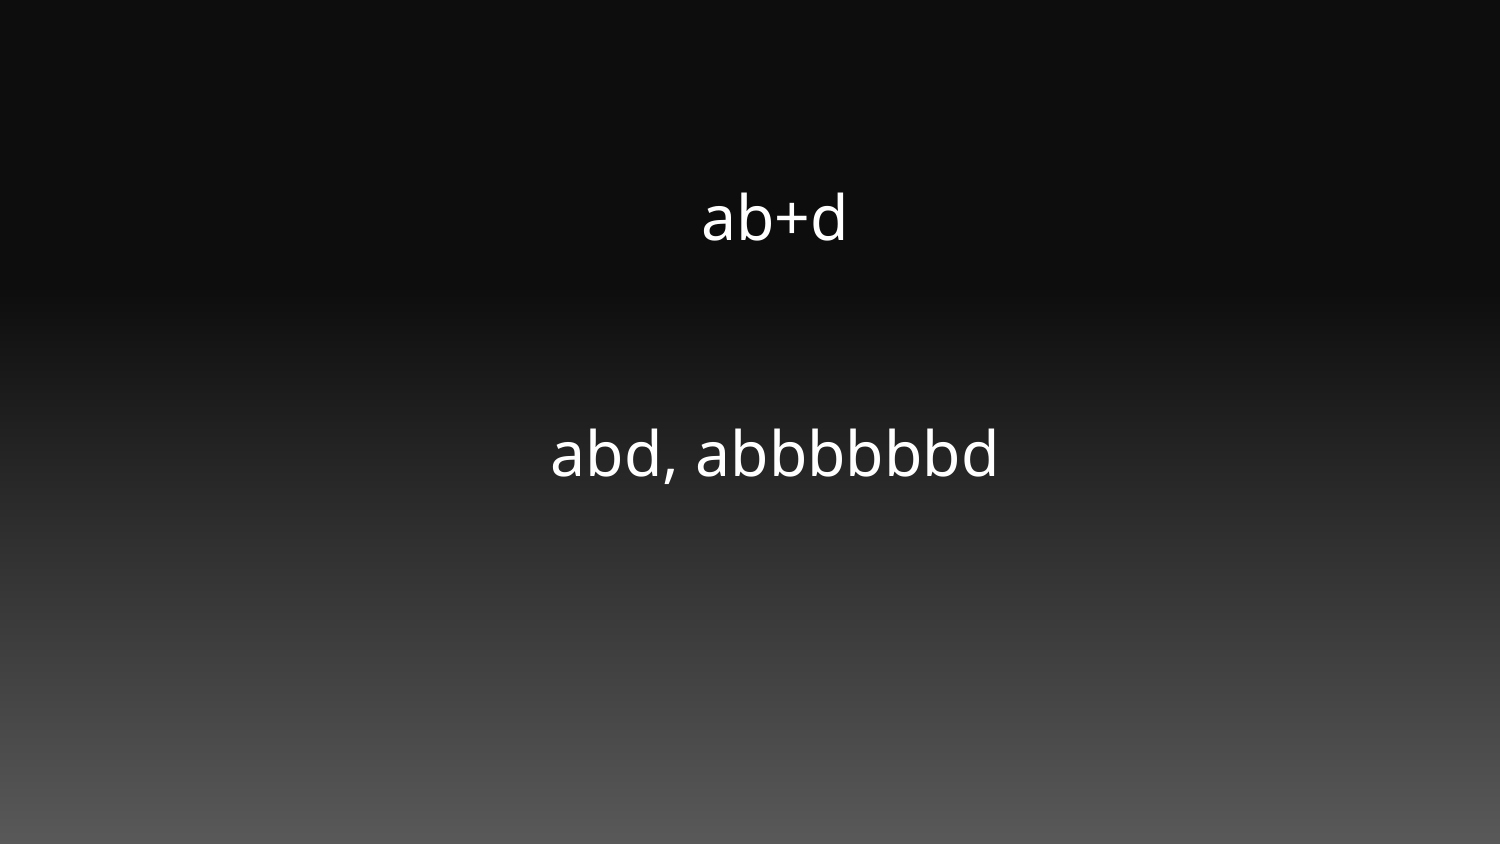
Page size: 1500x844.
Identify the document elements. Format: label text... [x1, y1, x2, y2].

text_box ab+d [344, 152, 1206, 277]
text_box abd, abbbbbbd [344, 387, 1206, 513]
